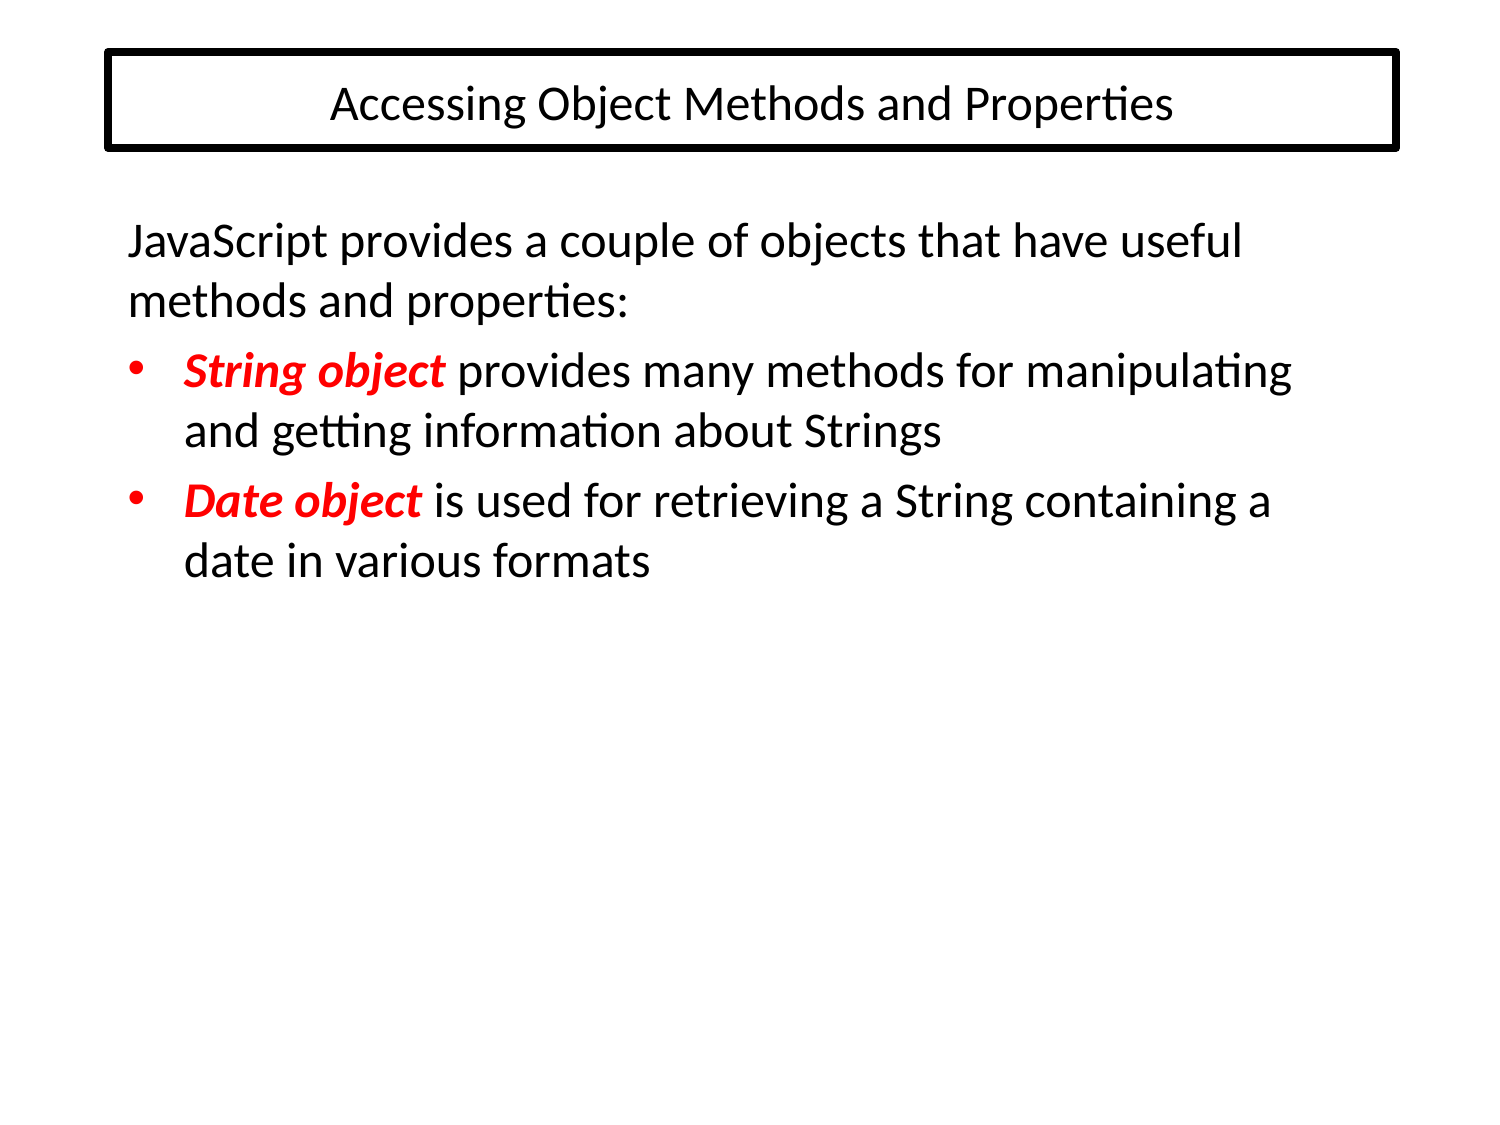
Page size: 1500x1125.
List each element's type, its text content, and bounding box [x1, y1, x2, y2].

list JavaScript provides a couple of objects that have useful methods and properties: String object provides many methods for manipulating and getting information about Strings Date object is used for retrieving a String containing a date in various formats [112, 200, 1388, 875]
title Accessing Object Methods and Properties [104, 48, 1400, 152]
